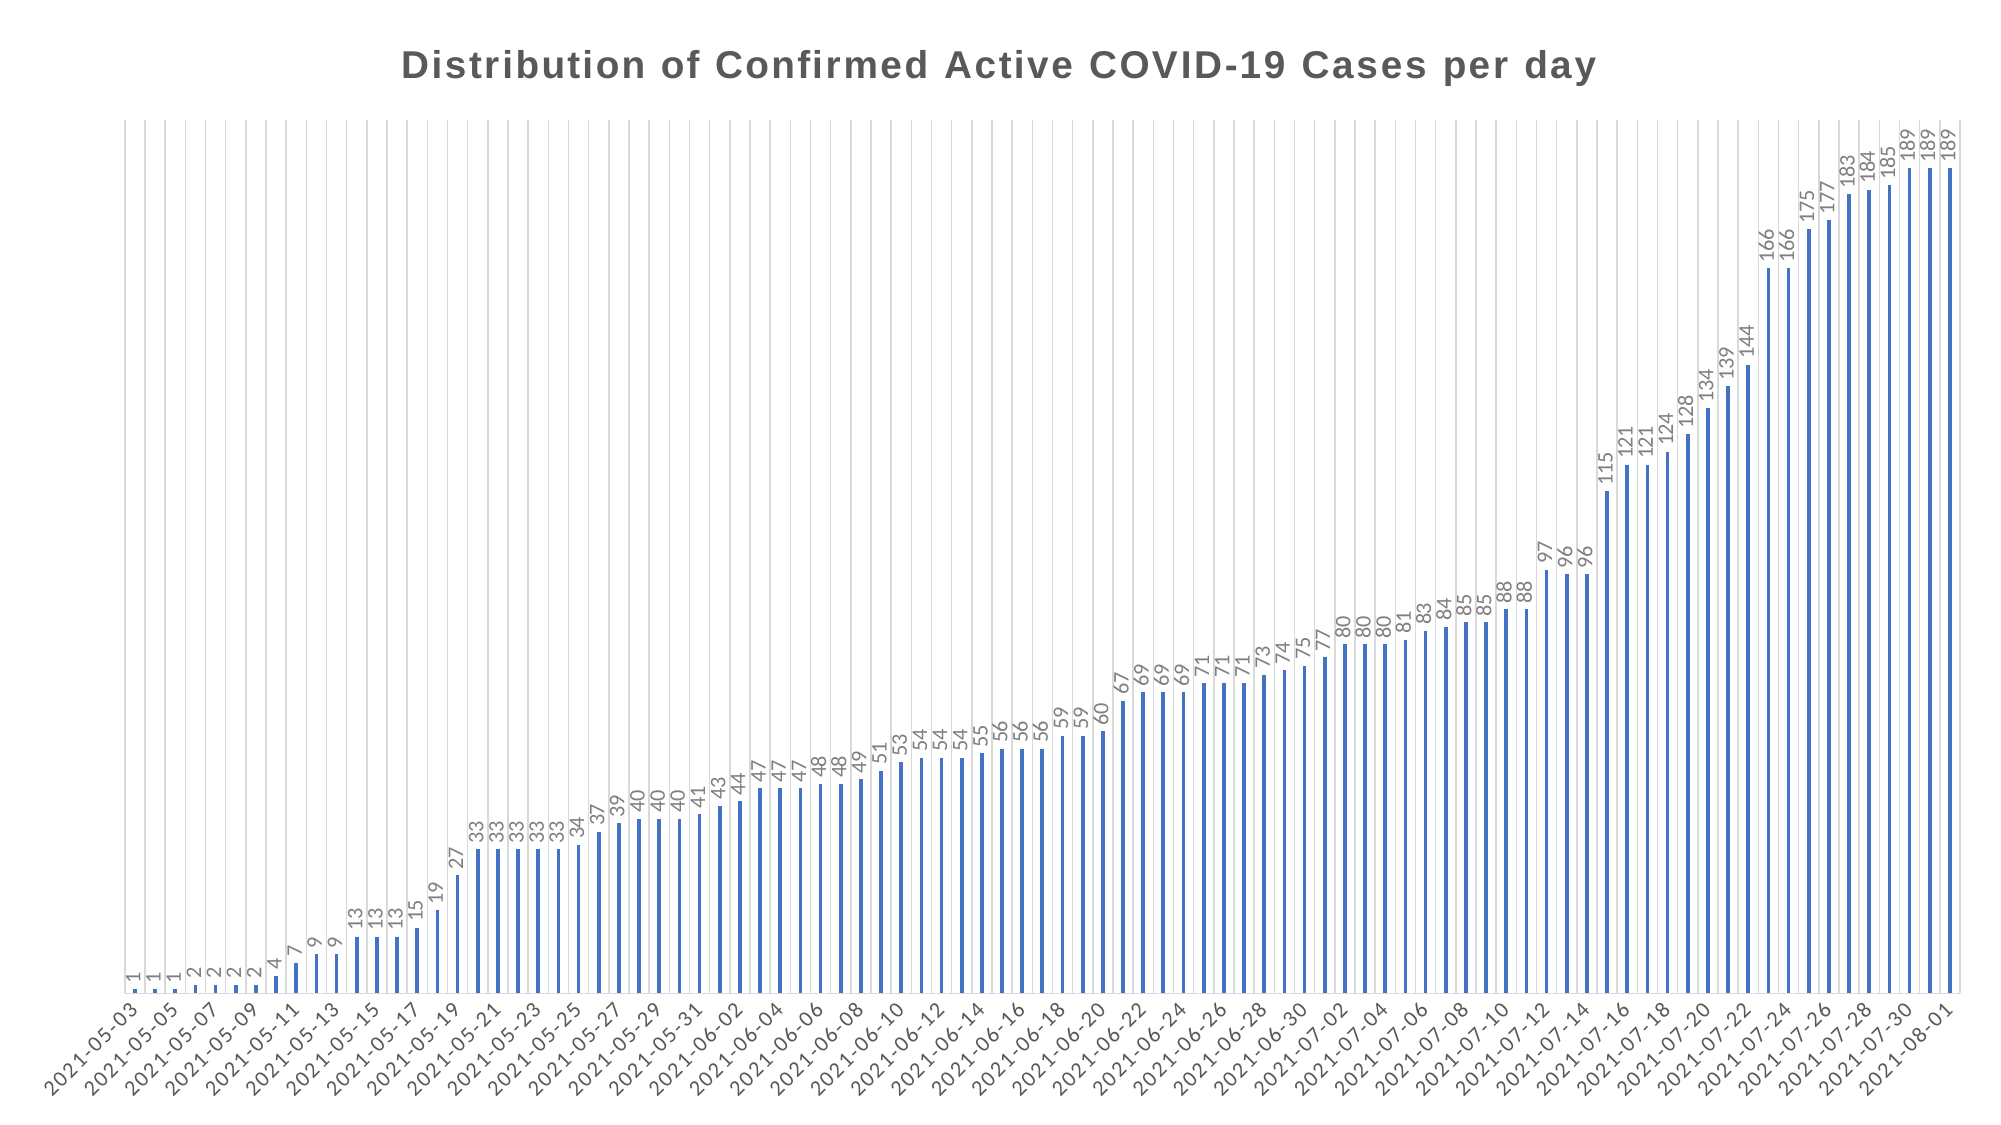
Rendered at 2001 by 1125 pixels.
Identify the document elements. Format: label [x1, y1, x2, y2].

chart [0, 0, 2000, 1125]
